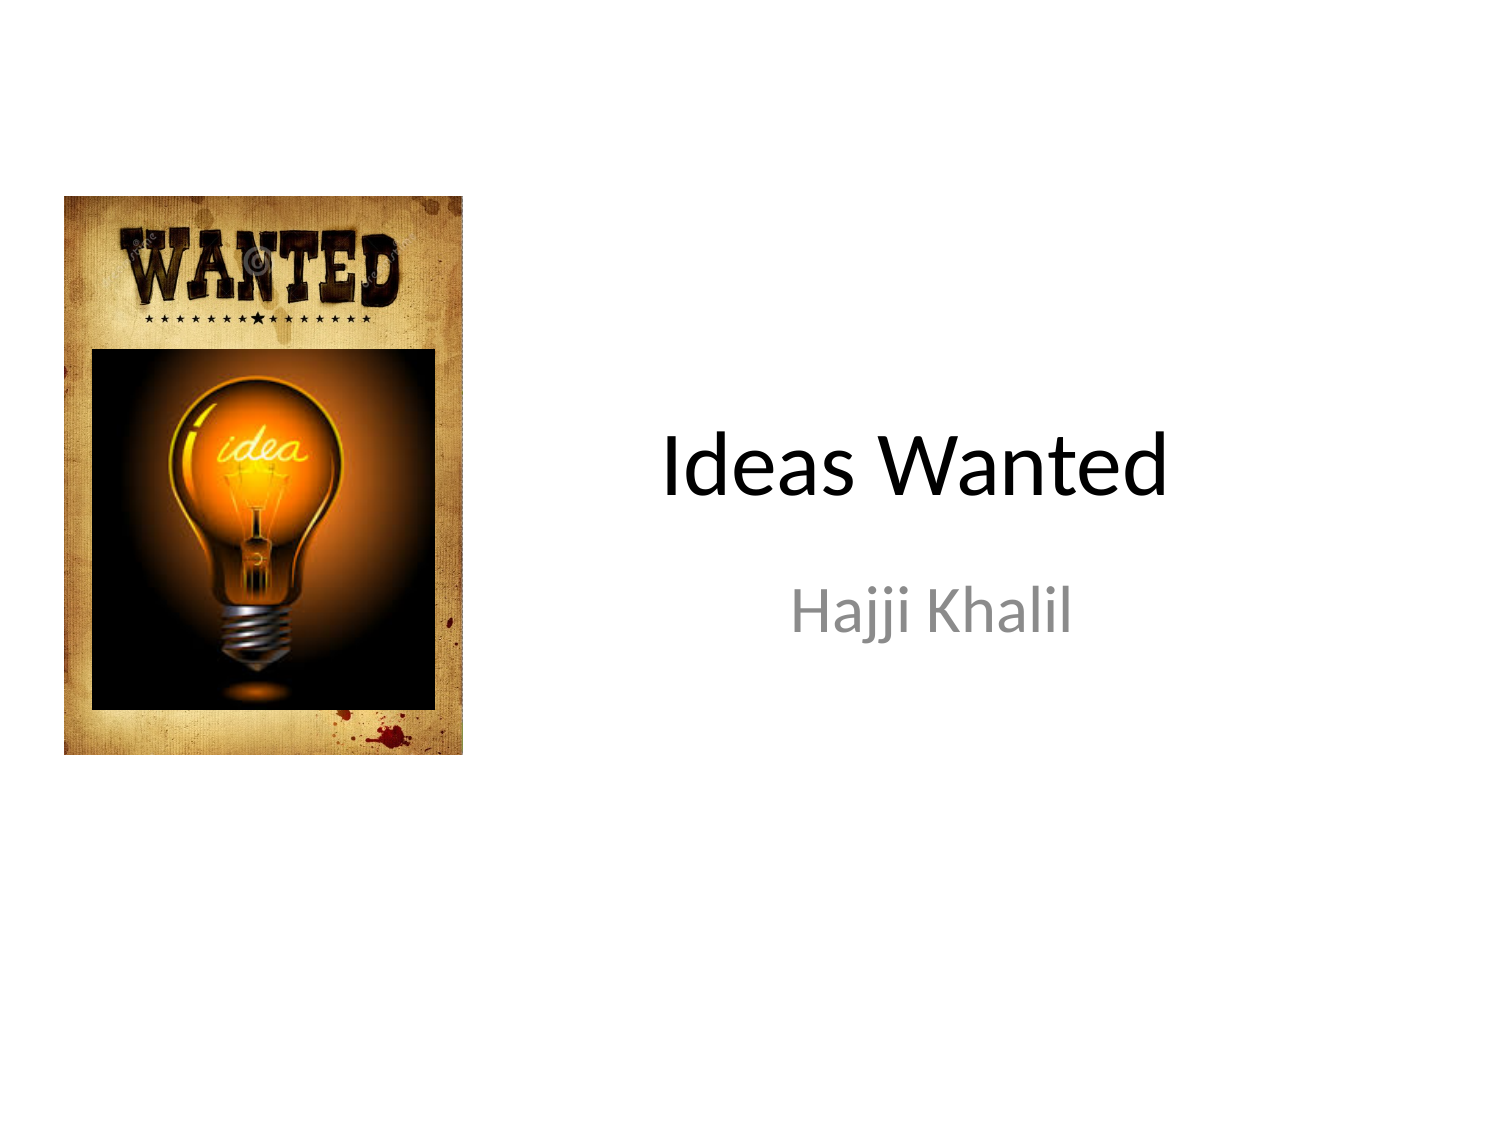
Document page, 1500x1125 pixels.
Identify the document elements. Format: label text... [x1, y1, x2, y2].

title Ideas Wanted [467, 338, 1500, 580]
picture [64, 195, 463, 755]
subtitle Hajji Khalil [467, 558, 1458, 681]
